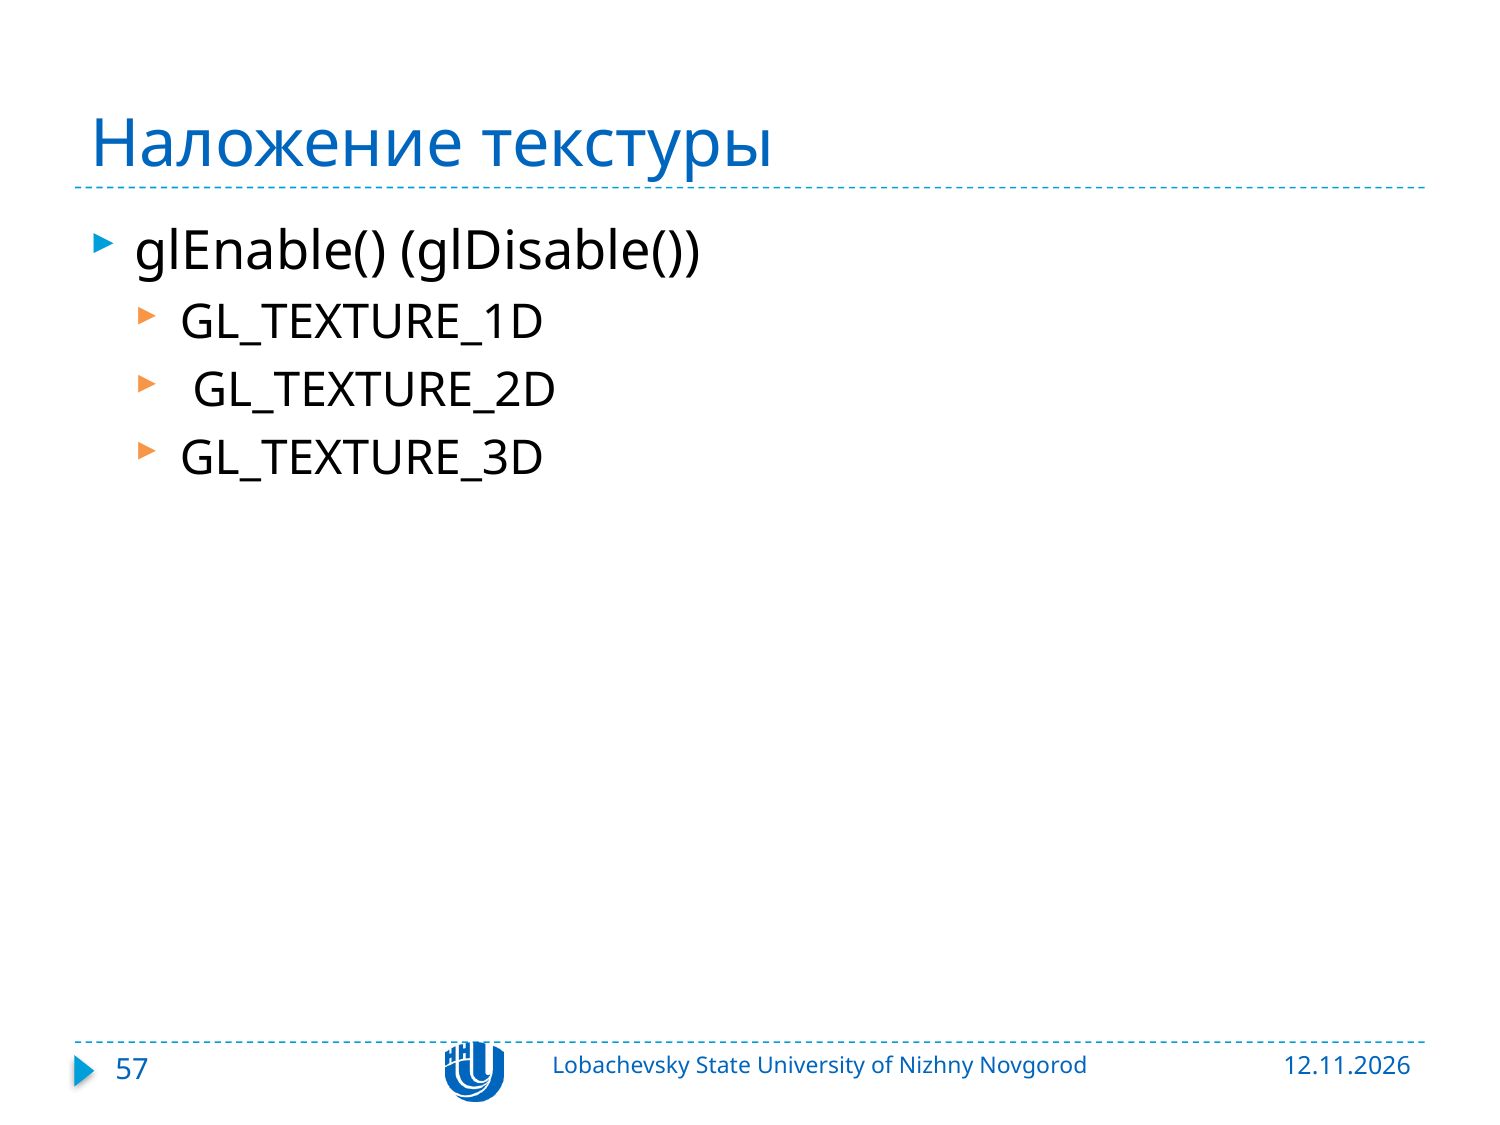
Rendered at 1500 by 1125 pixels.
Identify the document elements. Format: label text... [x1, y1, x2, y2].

slide_number 57 [100, 1042, 426, 1103]
picture [445, 1041, 504, 1102]
title Наложение текстуры [74, 24, 1426, 188]
footer Lobachevsky State University of Nizhny Novgorod [515, 1042, 1125, 1103]
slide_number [1265, 1042, 1426, 1103]
list glEnable() (glDisable()) GL_TEXTURE_1D GL_TEXTURE_2D GL_TEXTURE_3D [74, 207, 1426, 1012]
